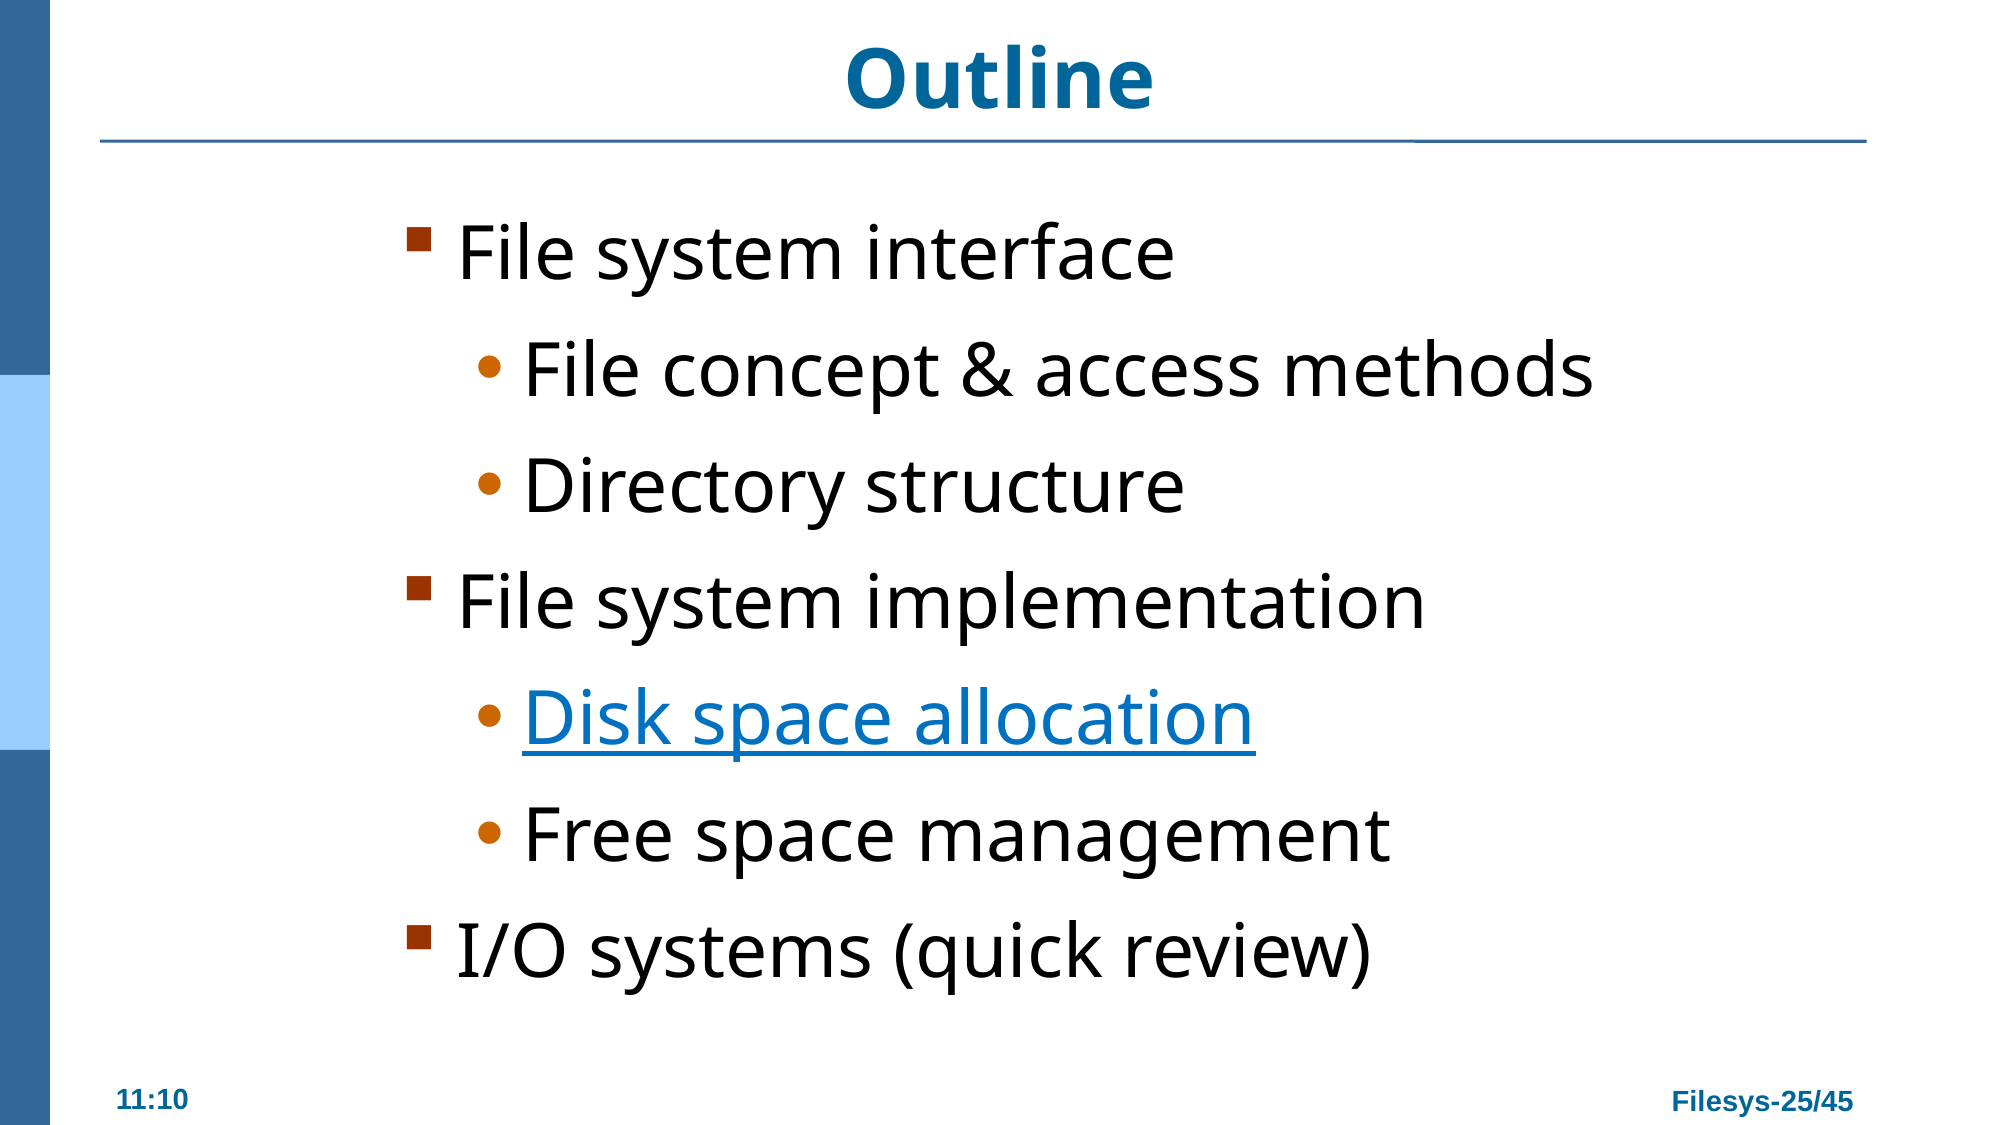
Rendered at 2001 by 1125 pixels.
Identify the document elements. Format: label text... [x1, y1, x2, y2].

list File system interface File concept & access methods Directory structure File system implementation Disk space allocation Free space management I/O systems (quick review) [385, 197, 1810, 957]
title Outline [99, 38, 1900, 133]
